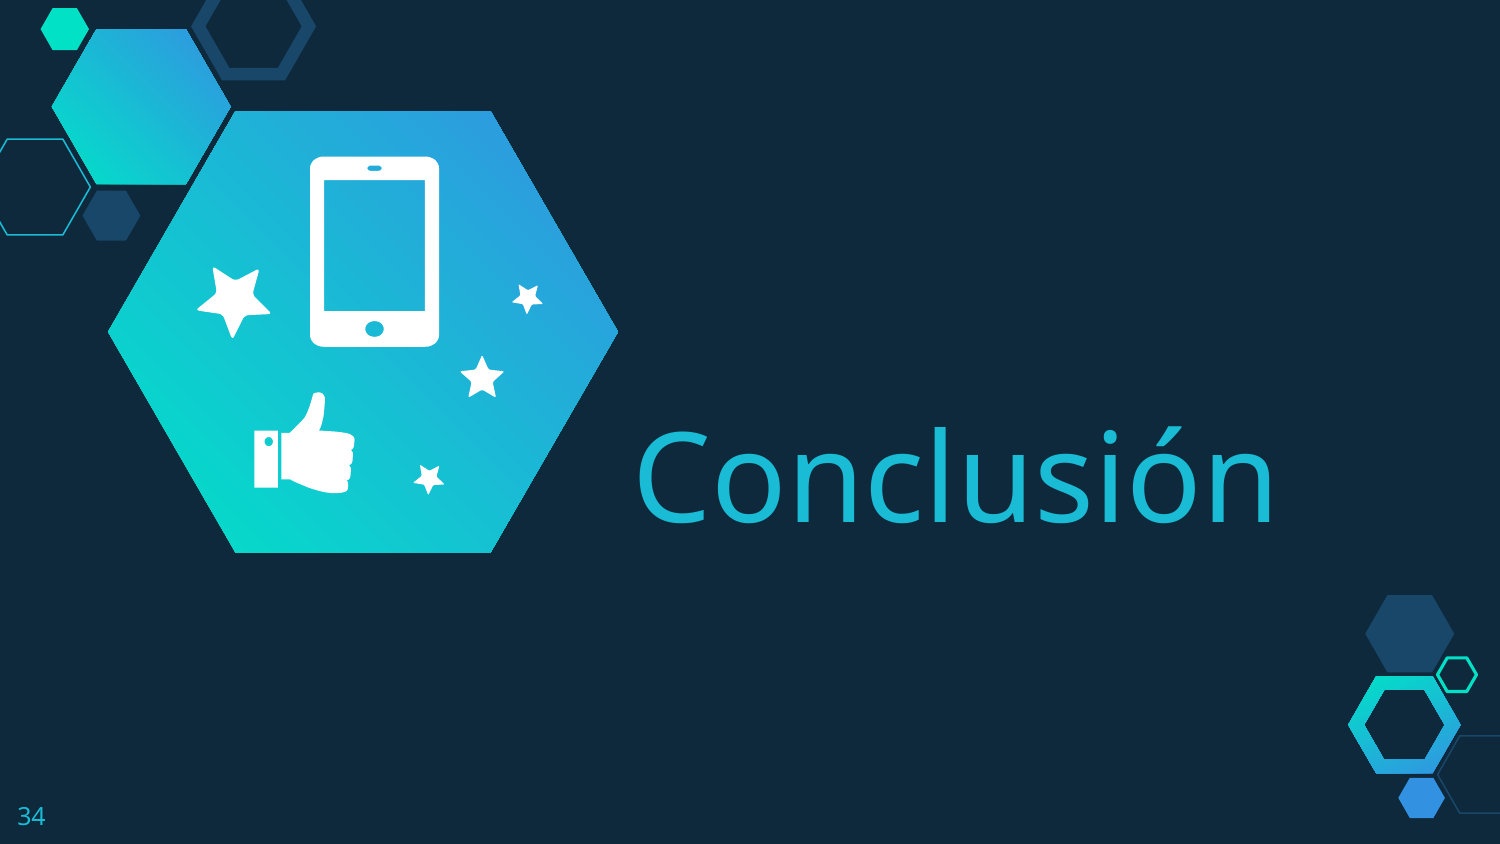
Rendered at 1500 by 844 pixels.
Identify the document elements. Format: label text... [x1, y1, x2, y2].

text_box [108, 111, 618, 553]
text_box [254, 392, 355, 494]
text_box [460, 356, 504, 397]
text_box [512, 284, 543, 314]
text_box [197, 267, 271, 338]
slide_number 34 [2, 785, 93, 844]
title Conclusión [618, 382, 1437, 573]
text_box [310, 156, 440, 347]
text_box [413, 465, 444, 495]
